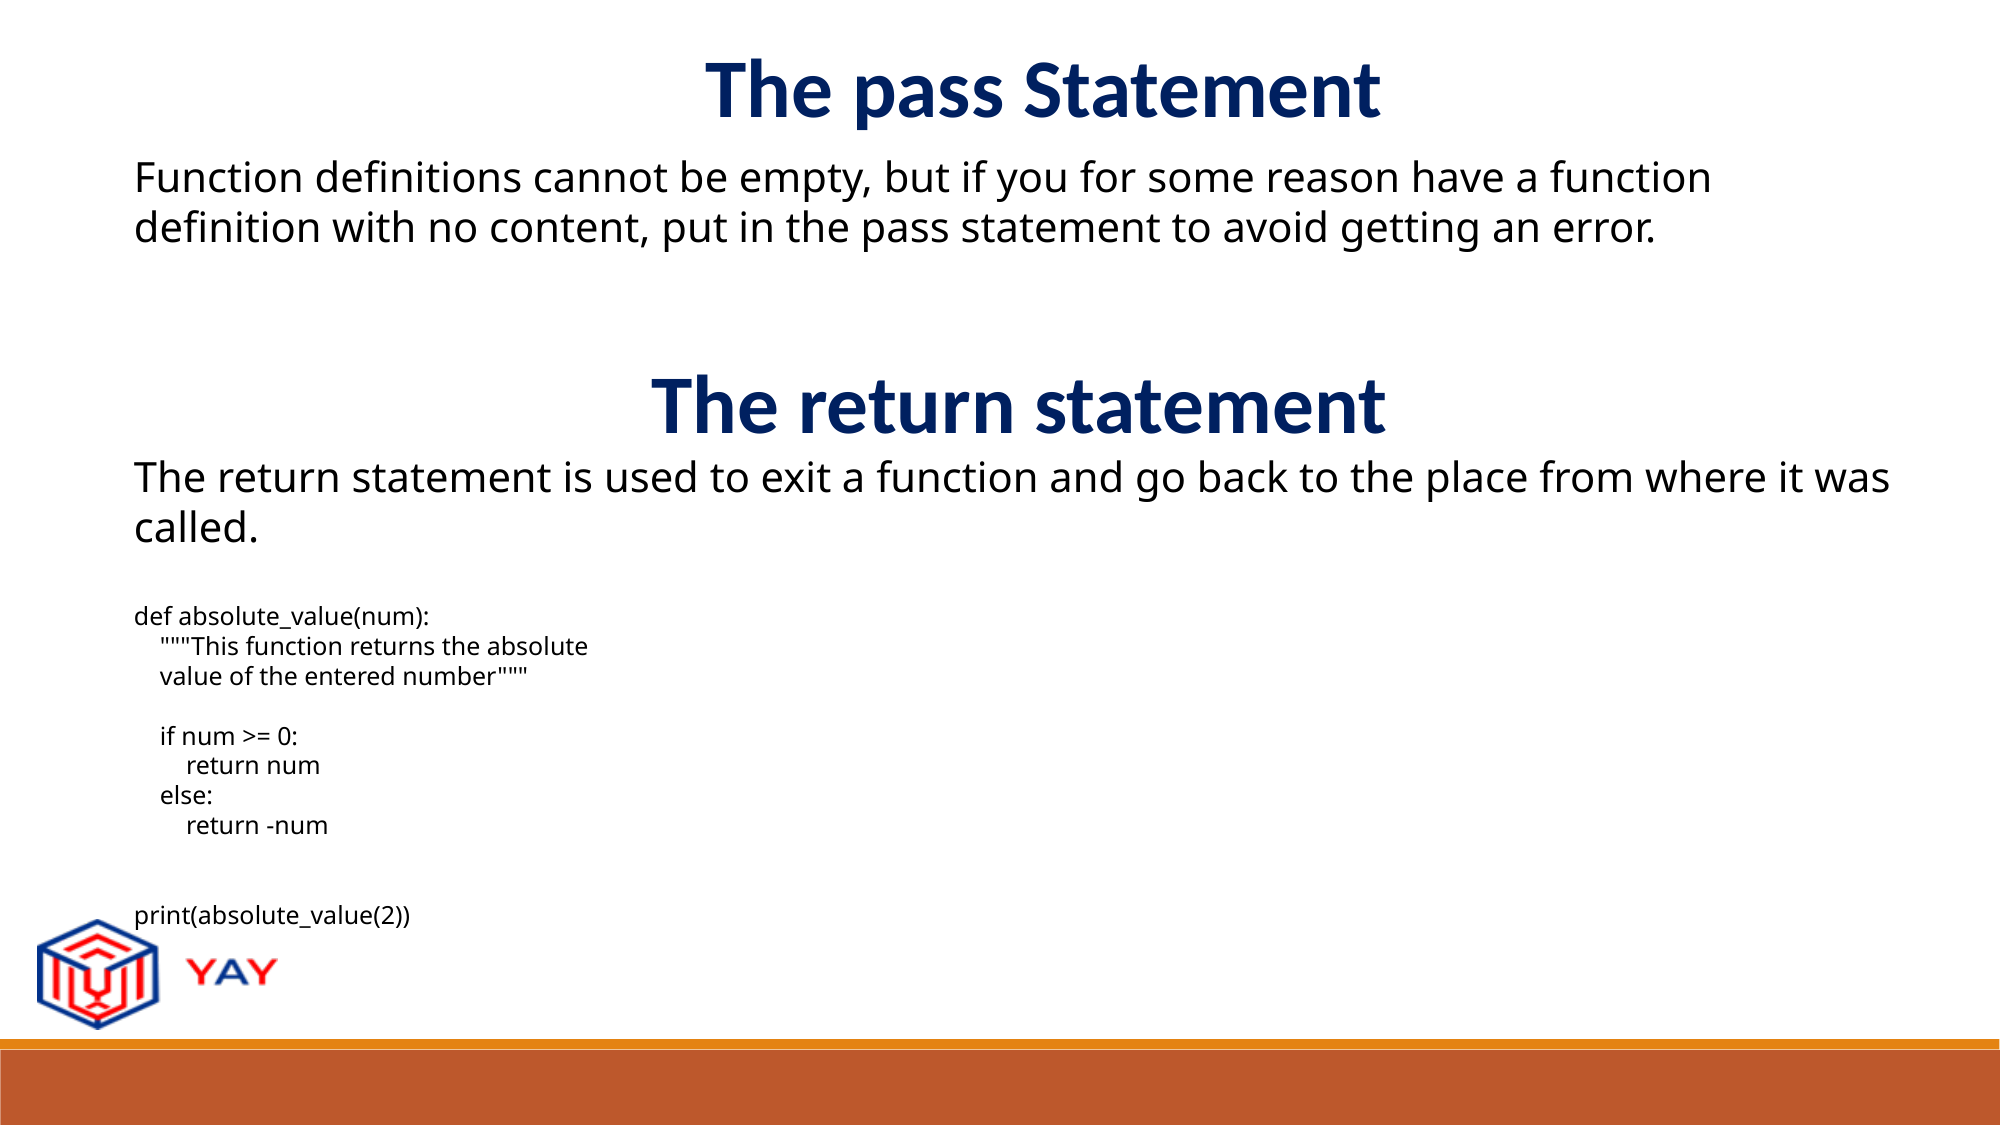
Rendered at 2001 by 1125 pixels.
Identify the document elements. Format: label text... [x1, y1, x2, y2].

text_box The pass Statement [690, 26, 2000, 142]
picture [37, 919, 279, 1030]
text_box Function definitions cannot be empty, but if you for some reason have a function definition with no content, put in the pass statement to avoid getting an error. The return statement The return statement is used to exit a function and go back to the place from where it was called. def absolute_value(num): """This function returns the absolute value of the entered number""" if num >= 0: return num else: return -num print(absolute_value(2)) [119, 142, 1920, 988]
